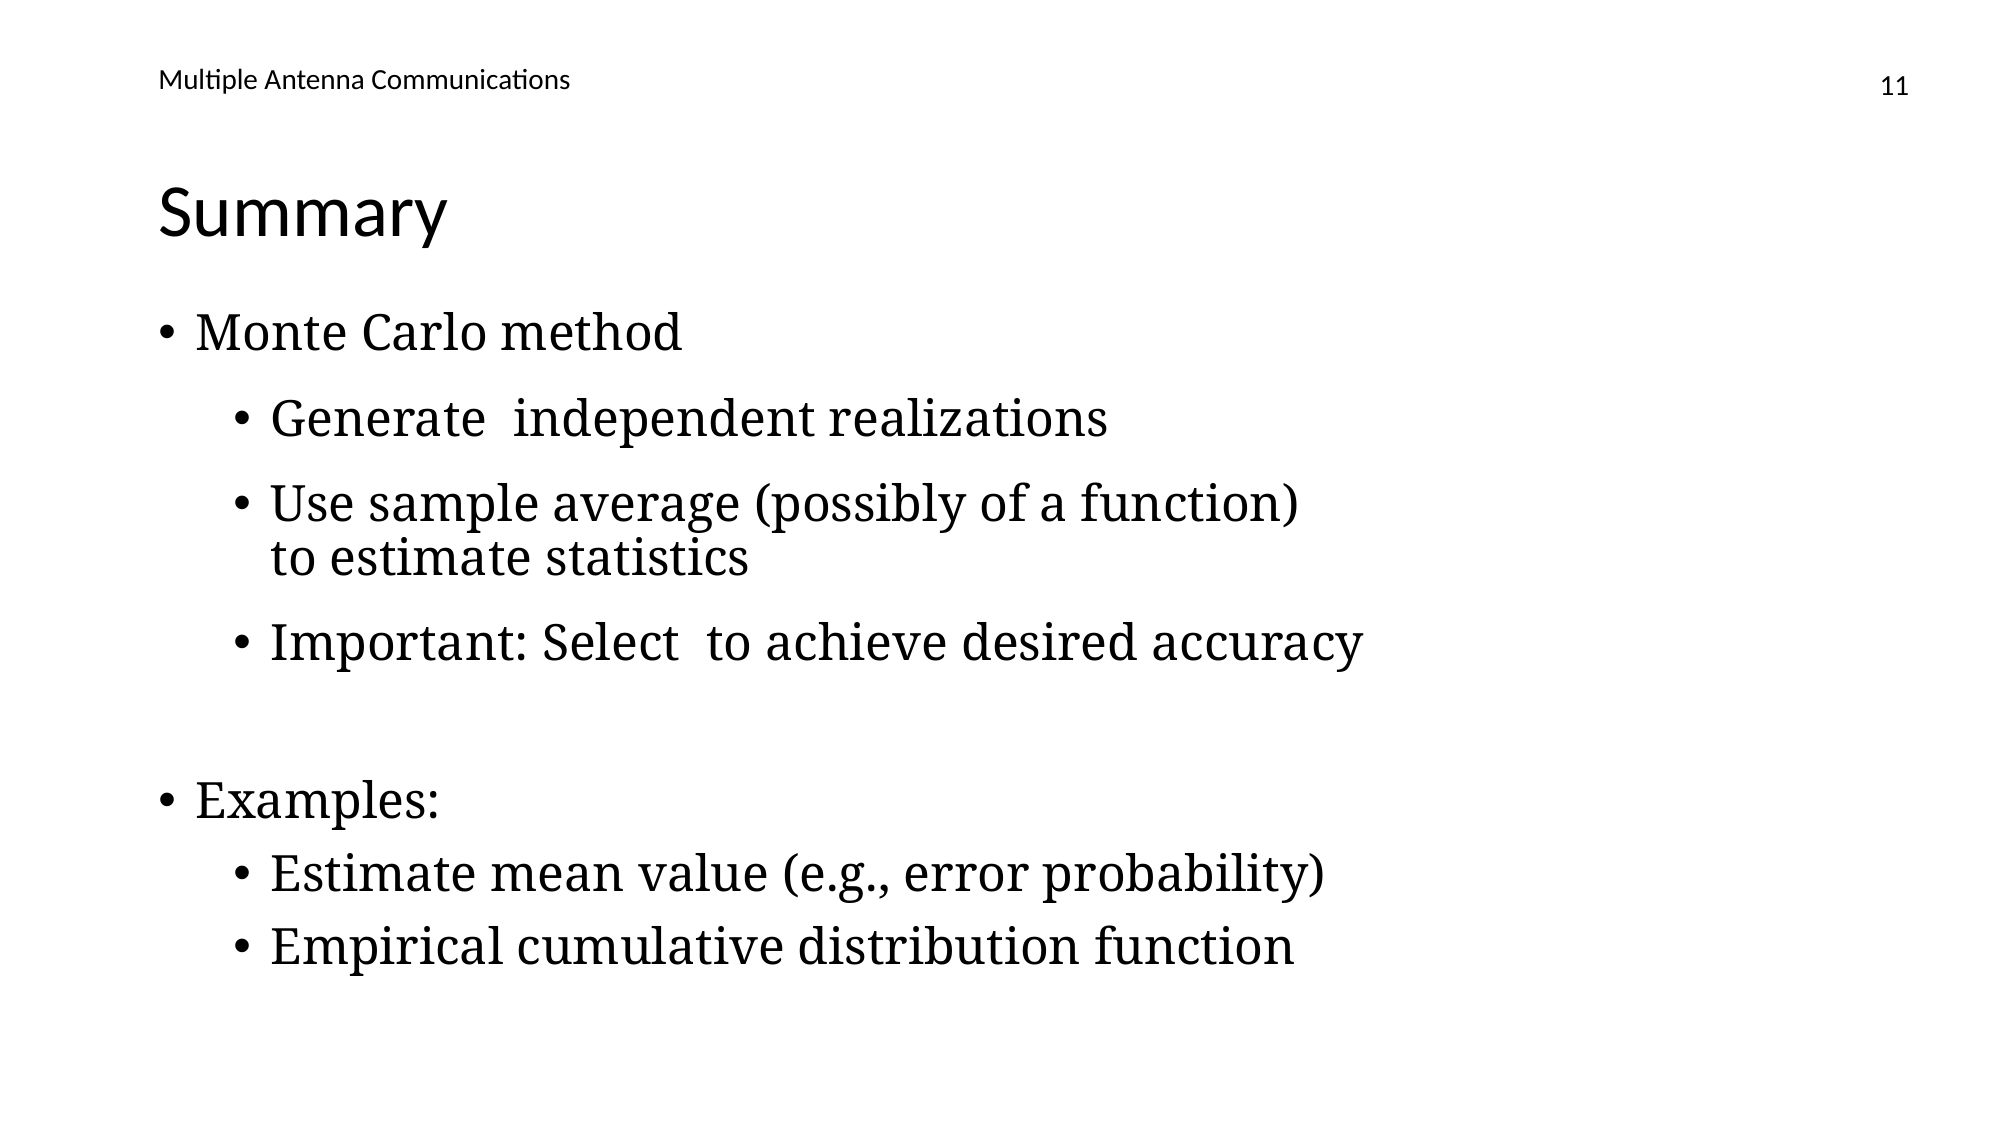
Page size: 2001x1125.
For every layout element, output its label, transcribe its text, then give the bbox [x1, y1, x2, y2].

footer Multiple Antenna Communications [143, 59, 1484, 103]
title Summary [143, 163, 1924, 301]
slide_number 11 [1802, 59, 1924, 103]
